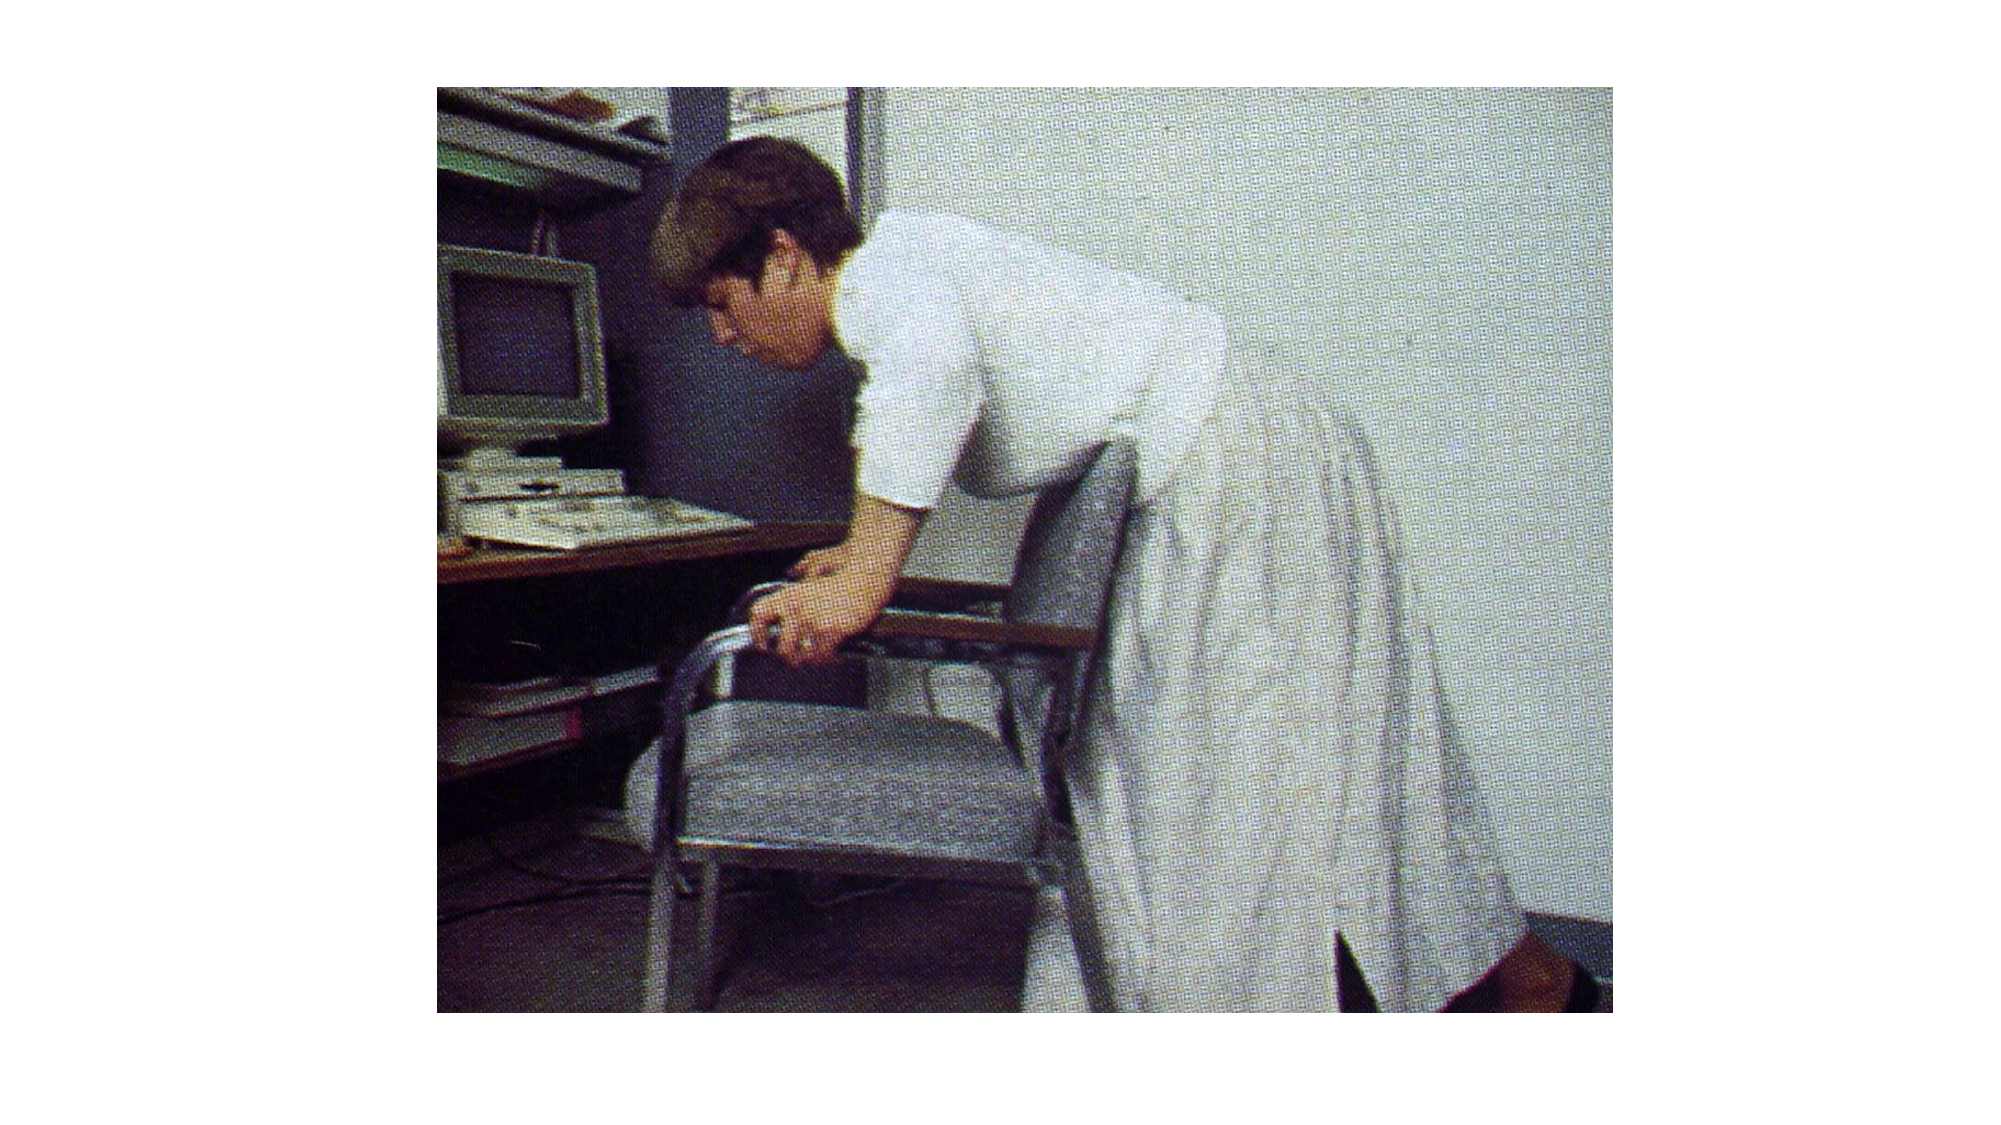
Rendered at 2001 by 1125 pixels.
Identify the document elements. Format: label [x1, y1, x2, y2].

picture [436, 86, 1613, 1013]
